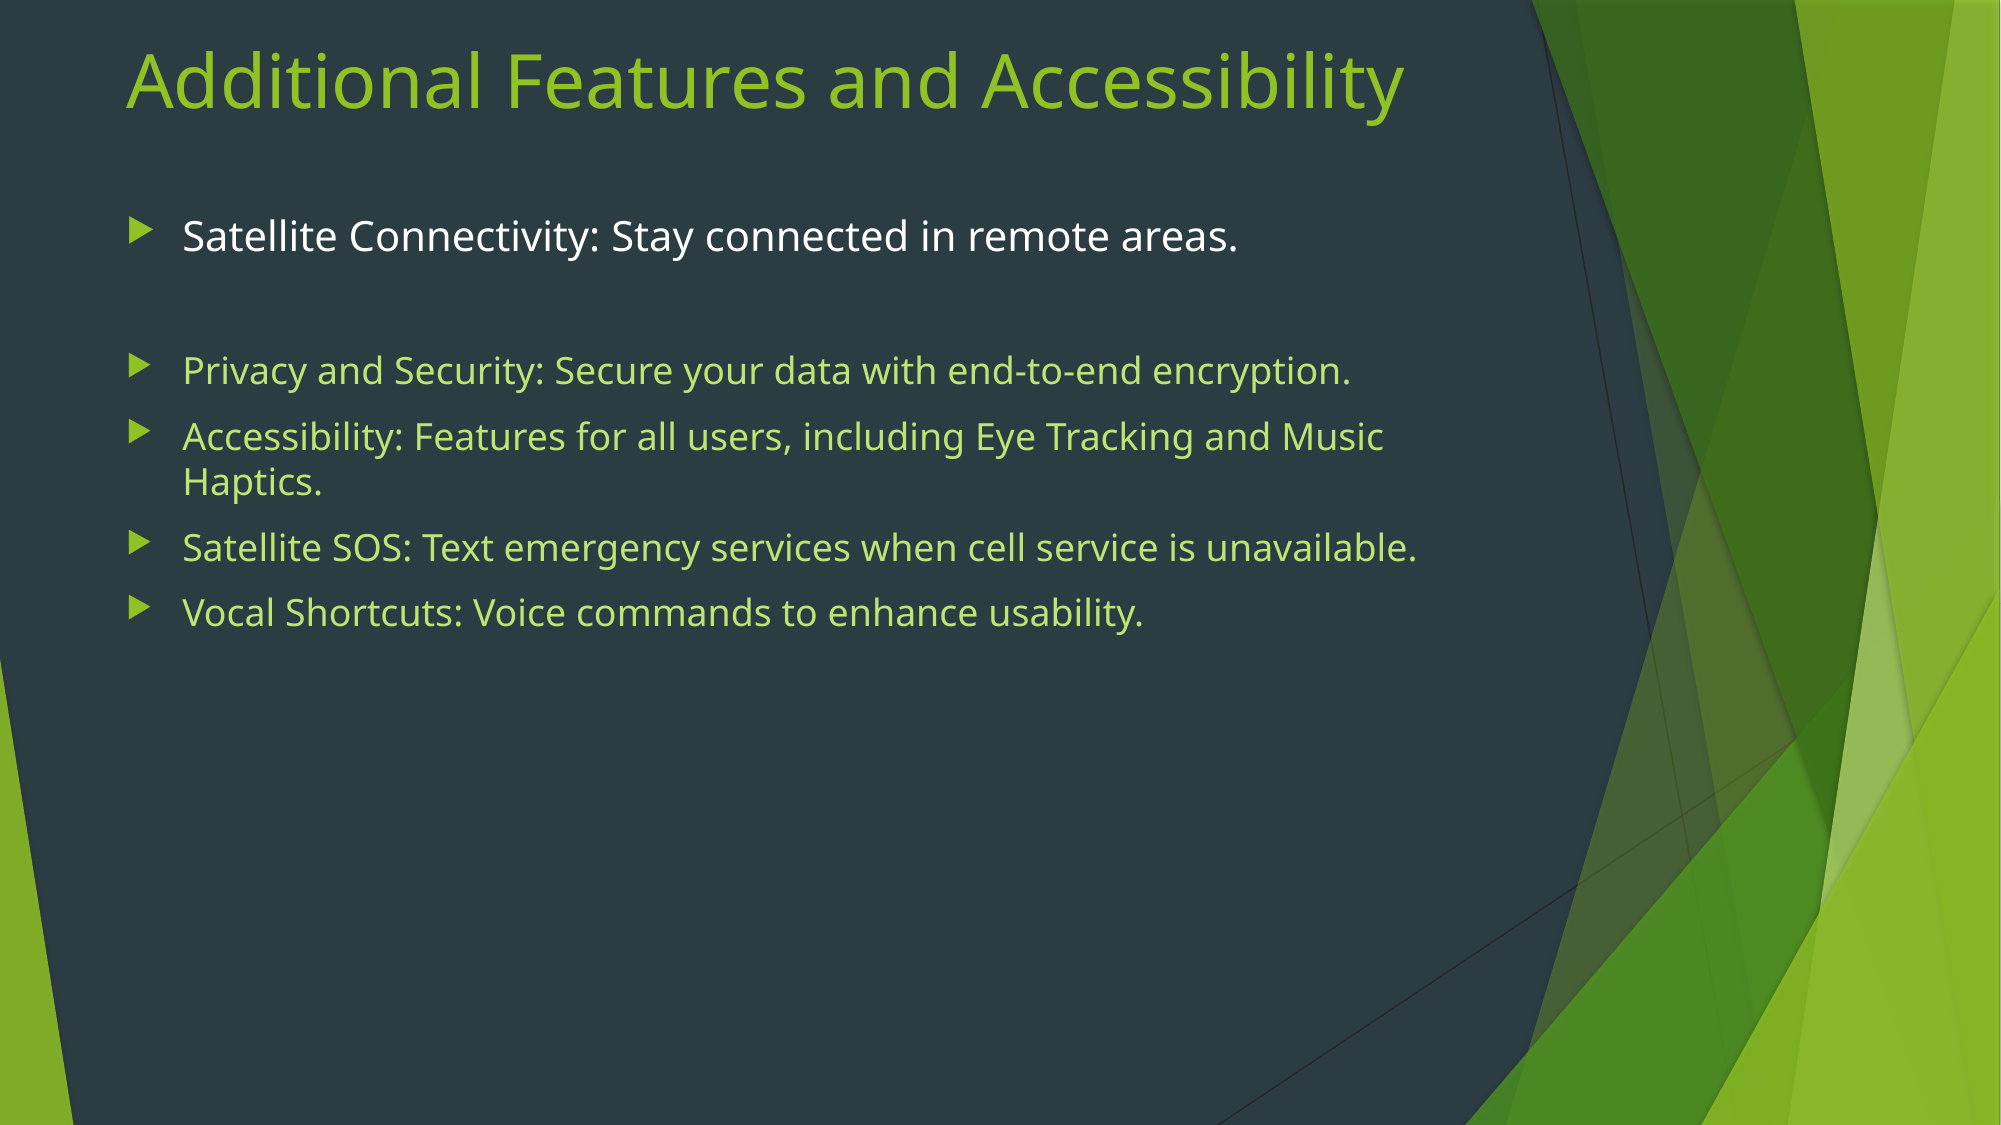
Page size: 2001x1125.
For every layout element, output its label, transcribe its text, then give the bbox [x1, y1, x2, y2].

title Additional Features and Accessibility [111, 25, 1522, 202]
list Satellite Connectivity: Stay connected in remote areas. Privacy and Security: Secure your data with end-to-end encryption. Accessibility: Features for all users, including Eye Tracking and Music Haptics. Satellite SOS: Text emergency services when cell service is unavailable. Vocal Shortcuts: Voice commands to enhance usability. [111, 202, 1522, 1125]
